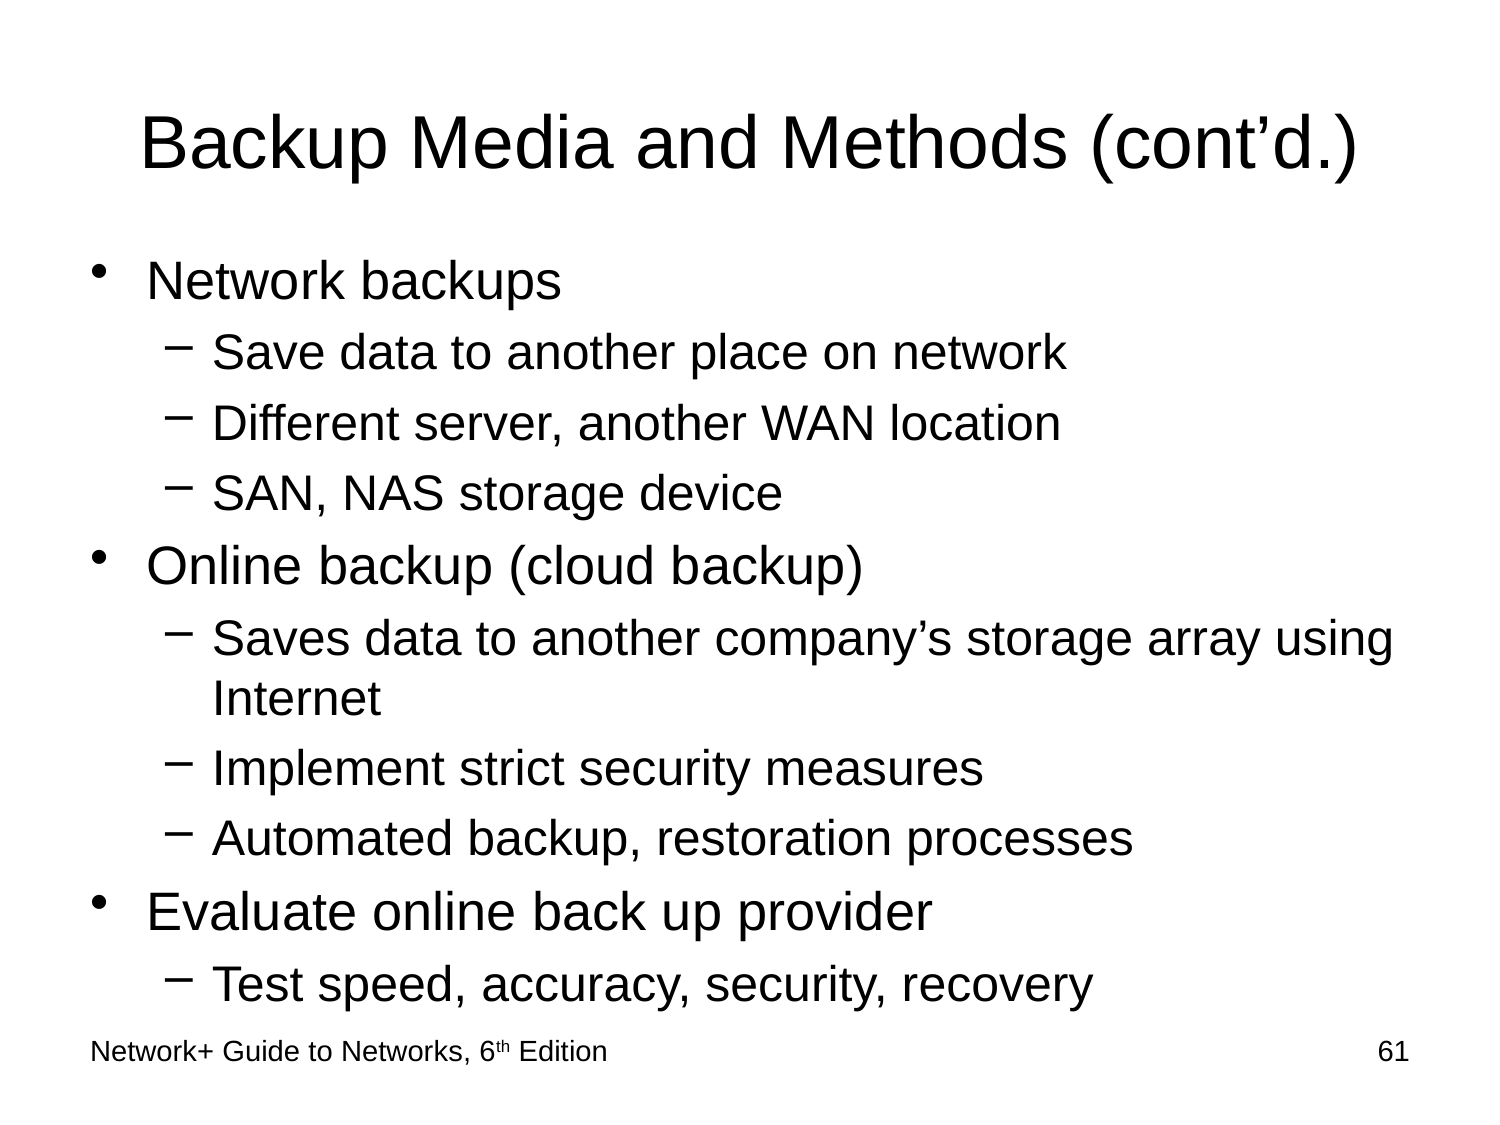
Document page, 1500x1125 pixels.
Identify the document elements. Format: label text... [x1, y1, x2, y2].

footer Network+ Guide to Networks, 6th Edition [74, 1024, 988, 1103]
slide_number 61 [1074, 1024, 1426, 1103]
title Backup Media and Methods (cont’d.) [75, 45, 1425, 233]
list Network backups Save data to another place on network Different server, another WAN location SAN, NAS storage device Online backup (cloud backup) Saves data to another company’s storage array using Internet Implement strict security measures Automated backup, restoration processes Evaluate online back up provider Test speed, accuracy, security, recovery [75, 237, 1425, 980]
